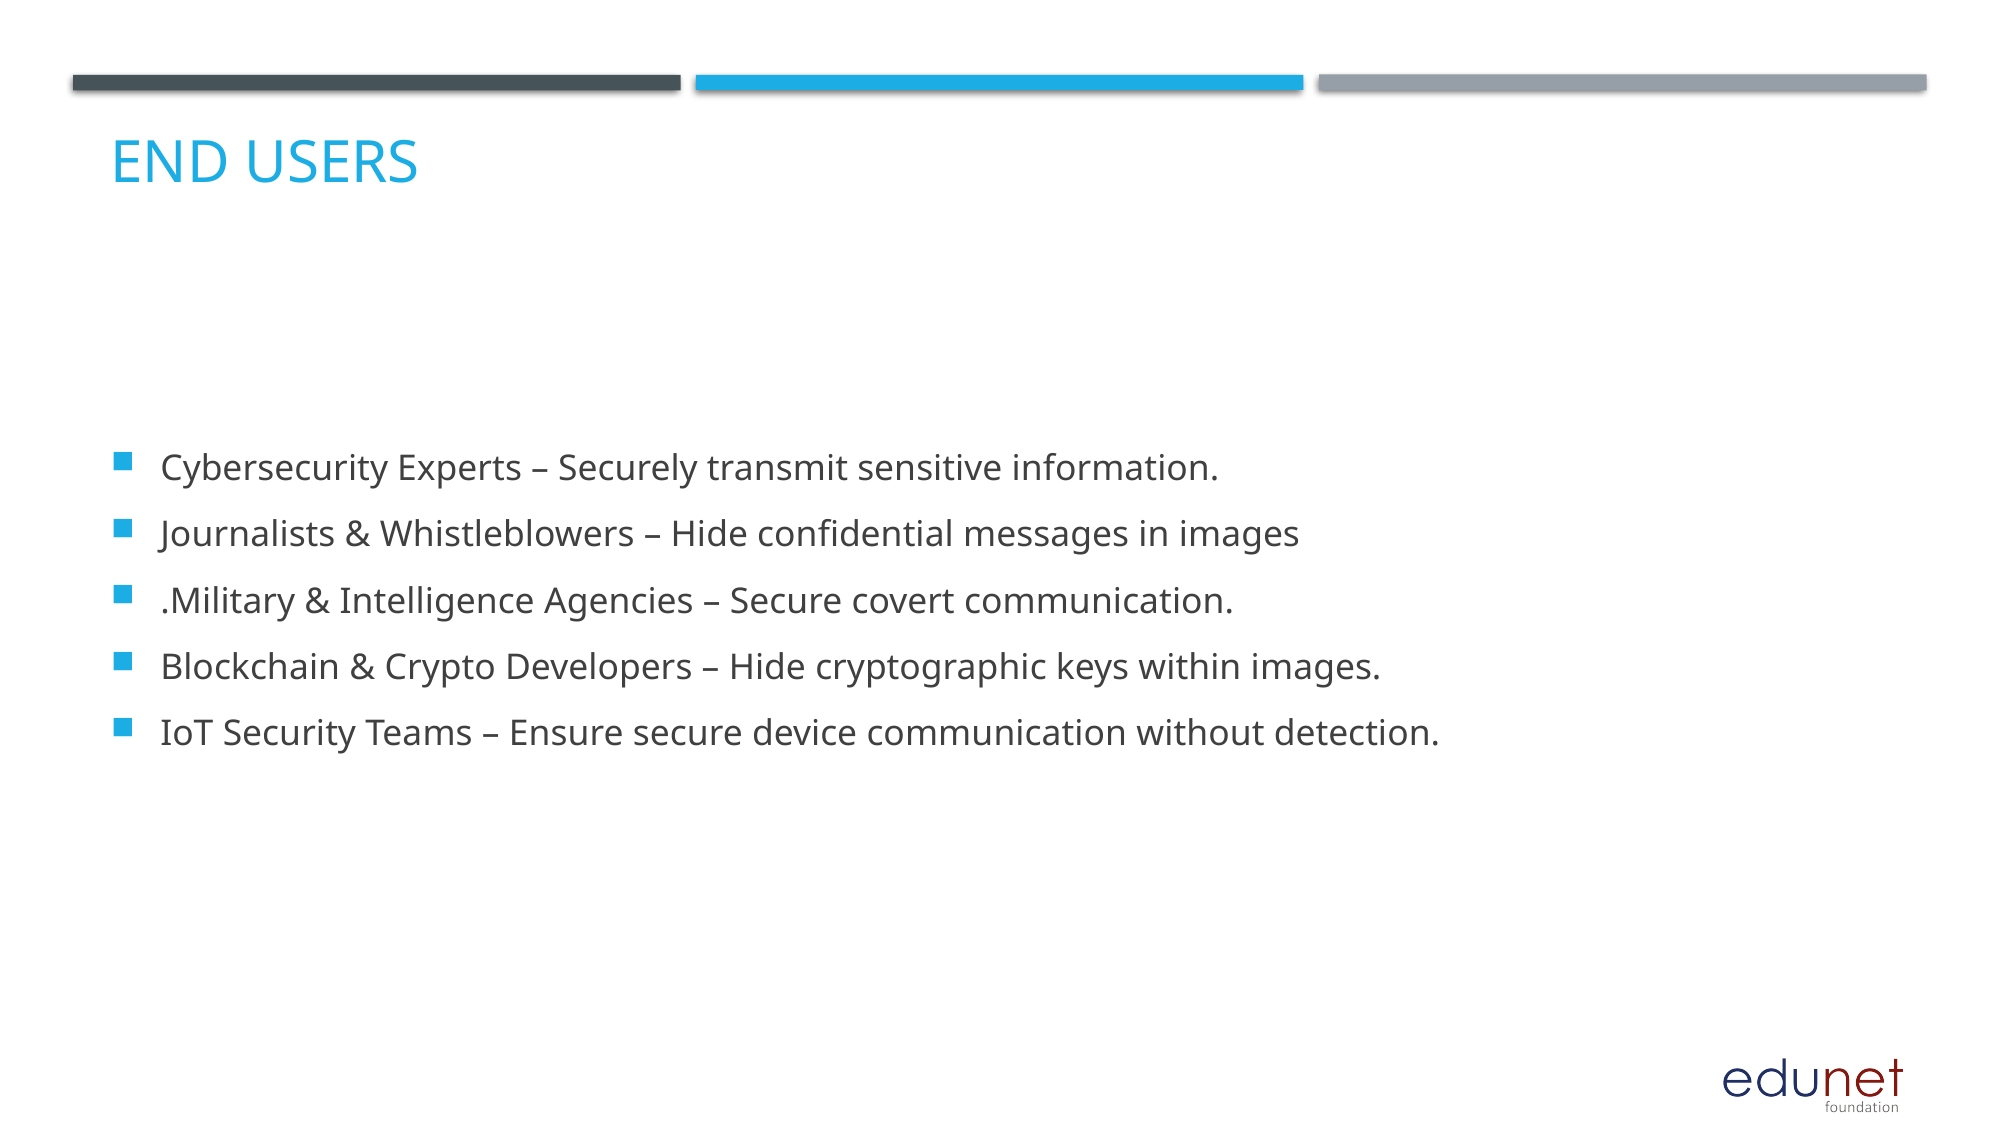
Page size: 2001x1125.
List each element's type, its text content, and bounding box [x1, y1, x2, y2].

list Cybersecurity Experts – Securely transmit sensitive information. Journalists & Whistleblowers – Hide confidential messages in images .Military & Intelligence Agencies – Secure covert communication. Blockchain & Crypto Developers – Hide cryptographic keys within images. IoT Security Teams – Ensure secure device communication without detection. [95, 213, 1905, 981]
title End users [95, 115, 1905, 203]
picture [1719, 1056, 1905, 1116]
